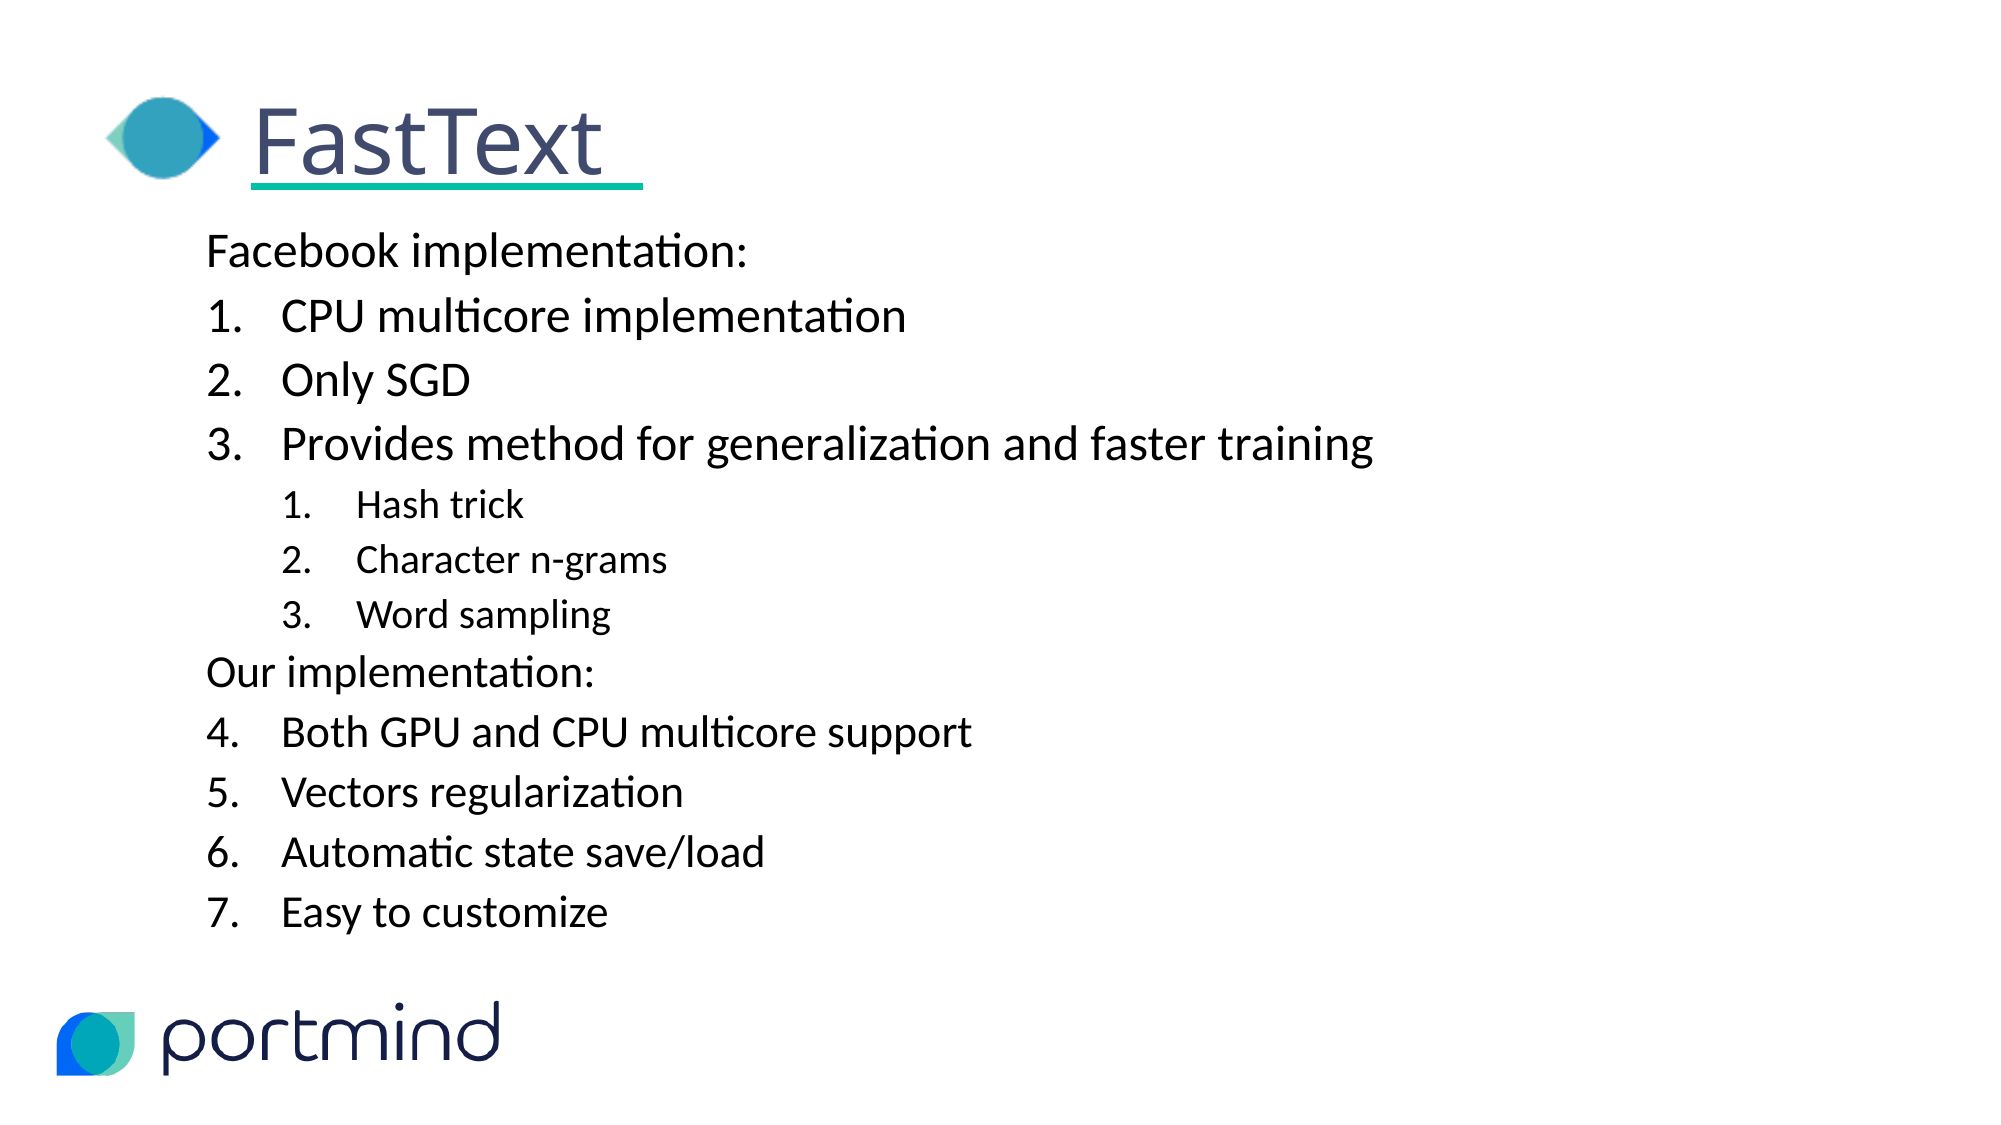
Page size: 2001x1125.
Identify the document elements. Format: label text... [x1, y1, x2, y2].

picture [56, 1000, 499, 1077]
text_box FastText [236, 49, 1366, 217]
text_box Facebook implementation: CPU multicore implementation Only SGD Provides method for generalization and faster training Hash trick Character n-grams Word sampling Our implementation: Both GPU and CPU multicore support Vectors regularization Automatic state save/load Easy to customize [41, 217, 1883, 1125]
picture [91, 67, 237, 213]
